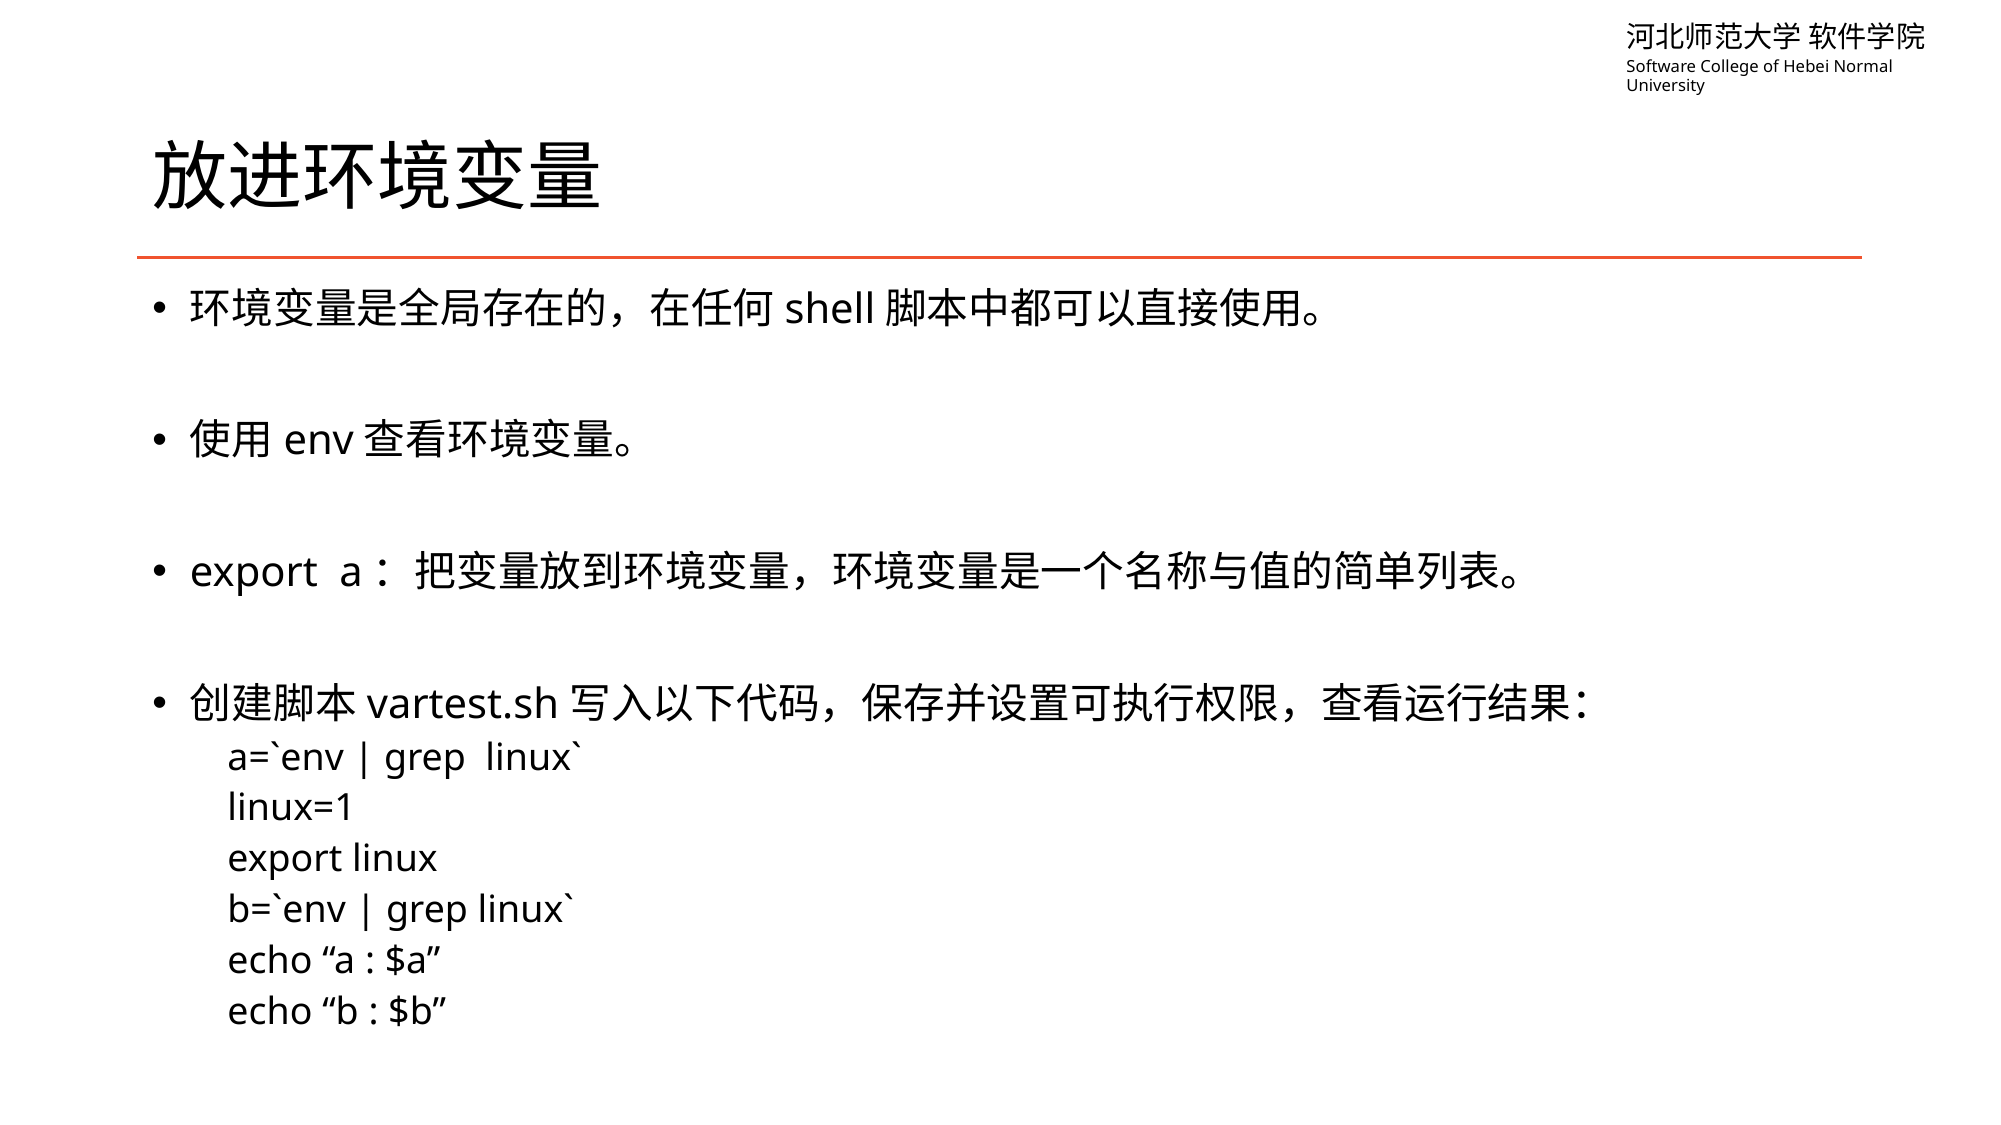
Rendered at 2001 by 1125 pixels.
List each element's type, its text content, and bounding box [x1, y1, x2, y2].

list 环境变量是全局存在的，在任何shell脚本中都可以直接使用。 使用env查看环境变量。 export a：把变量放到环境变量，环境变量是一个名称与值的简单列表。 创建脚本vartest.sh写入以下代码，保存并设置可执行权限，查看运行结果： a=`env | grep linux` linux=1 export linux b=`env | grep linux` echo “a : $a” echo “b : $b” [137, 279, 1863, 1079]
title 放进环境变量 [137, 120, 1863, 237]
